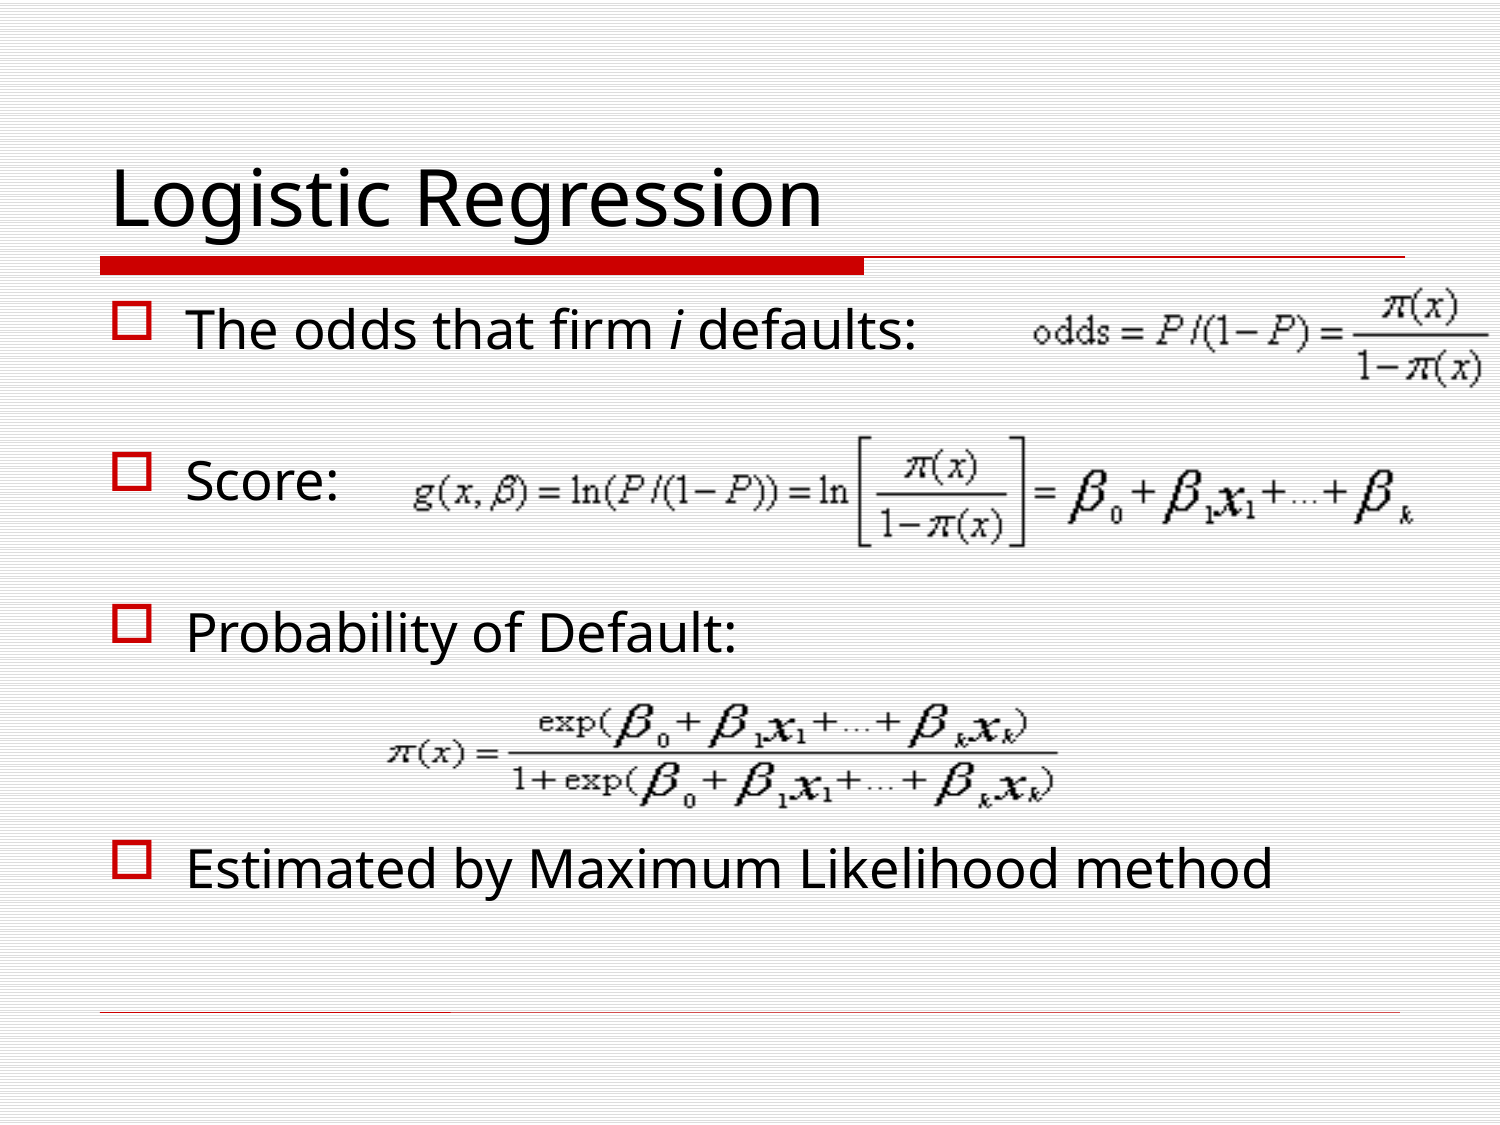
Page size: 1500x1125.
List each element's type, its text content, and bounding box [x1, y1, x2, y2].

title Logistic Regression [93, 49, 1407, 250]
picture [1026, 278, 1500, 399]
picture [407, 432, 1424, 558]
picture [383, 692, 1070, 817]
list The odds that firm i defaults: Score: Probability of Default: Estimated by Maximum Likelihood method [92, 287, 1406, 988]
